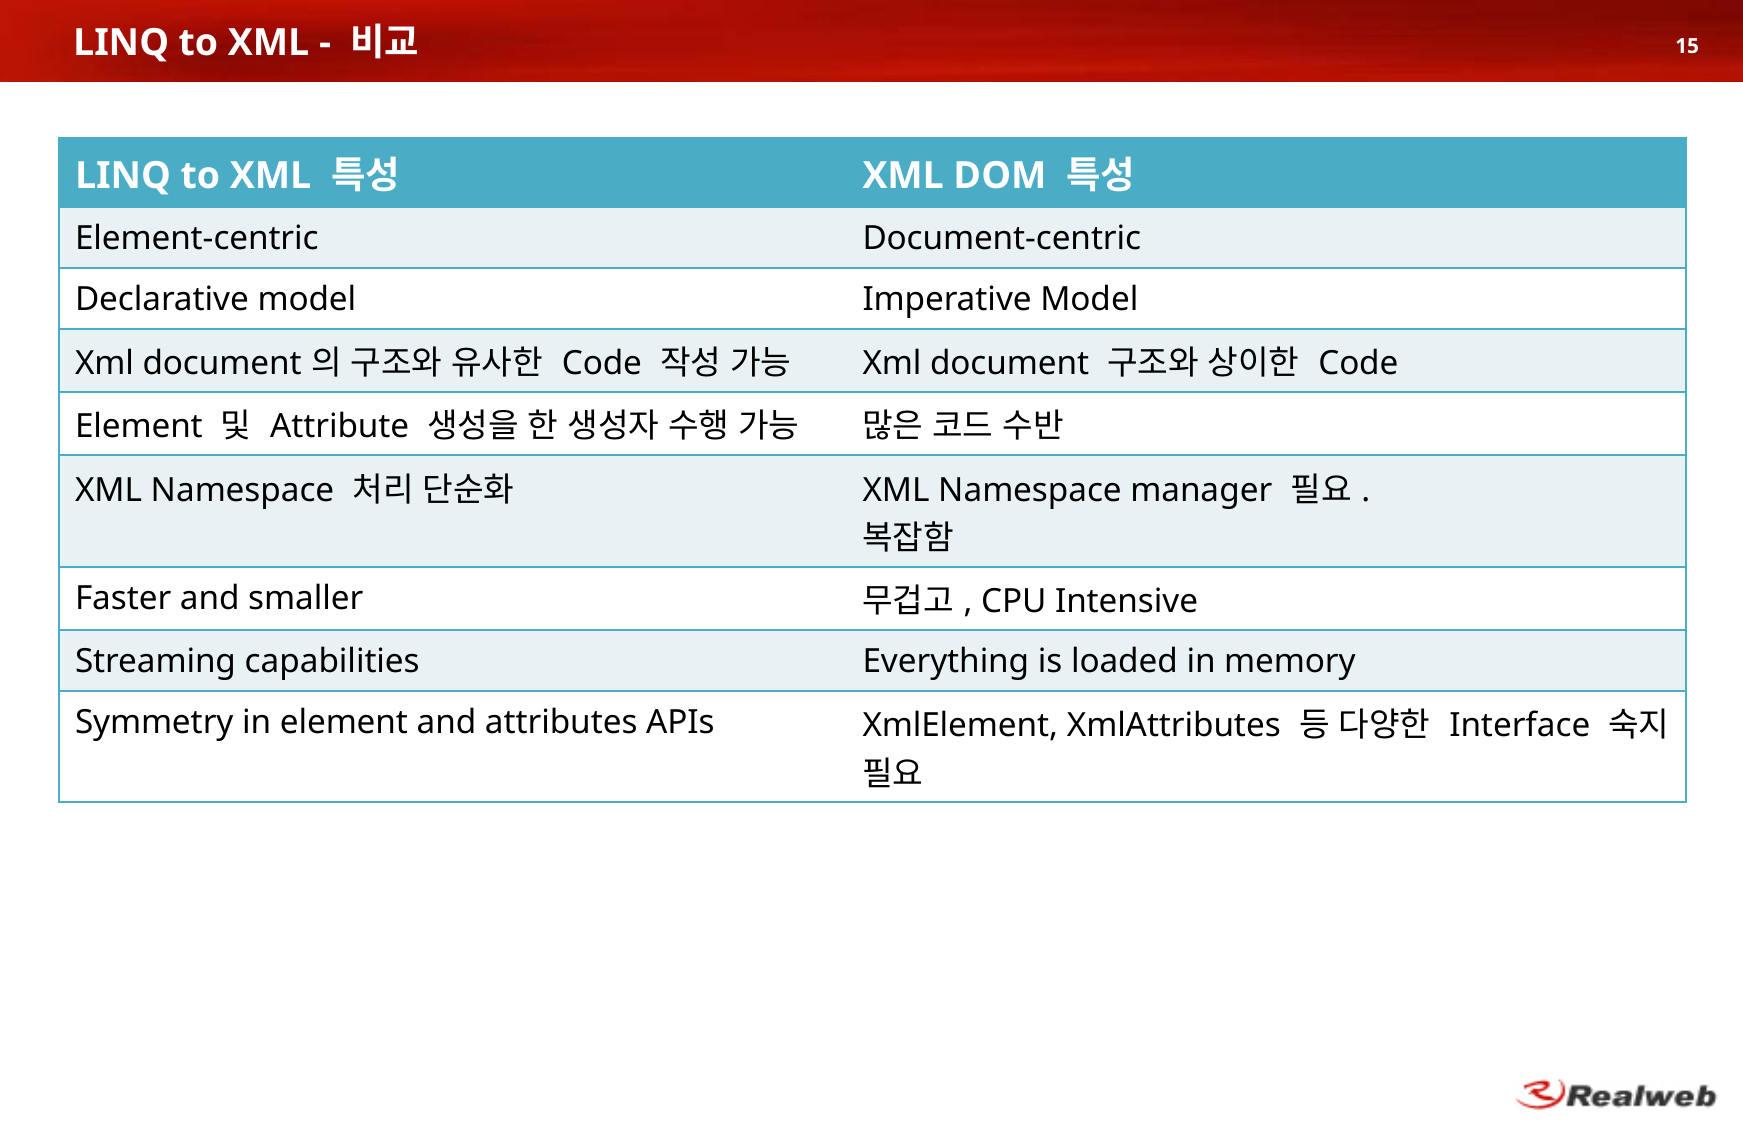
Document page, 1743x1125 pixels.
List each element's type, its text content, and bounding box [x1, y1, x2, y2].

table_cell Everything is loaded in memory [846, 631, 1685, 690]
table_header LINQ to XML 특성 [60, 138, 846, 206]
table_cell XML Namespace 처리 단순화 [60, 456, 846, 566]
table_cell XML Namespace manager 필요. 복잡함 [846, 456, 1685, 566]
table_cell Xml document의 구조와 유사한 Code 작성 가능 [60, 330, 846, 391]
table_cell Symmetry in element and attributes APIs [60, 692, 846, 801]
table_cell Xml document 구조와 상이한 Code [846, 330, 1685, 391]
picture [1514, 1078, 1720, 1112]
table_cell XmlElement, XmlAttributes 등 다양한 Interface 숙지 필요 [846, 692, 1685, 801]
table_cell Imperative Model [846, 269, 1685, 328]
table_header XML DOM 특성 [846, 138, 1685, 206]
table_cell Element 및 Attribute 생성을 한 생성자 수행 가능 [60, 393, 846, 454]
table_cell 많은 코드 수반 [846, 393, 1685, 454]
table_cell Document-centric [846, 208, 1685, 267]
picture [0, 0, 1743, 82]
table_cell 무겁고, CPU Intensive [846, 568, 1685, 629]
table_cell Faster and smaller [60, 568, 846, 629]
table_cell Declarative model [60, 269, 846, 328]
title LINQ to XML - 비교 [57, 9, 1627, 72]
table_cell Streaming capabilities [60, 631, 846, 690]
table_cell Element-centric [60, 208, 846, 267]
slide_number 15 [1640, 24, 1715, 66]
